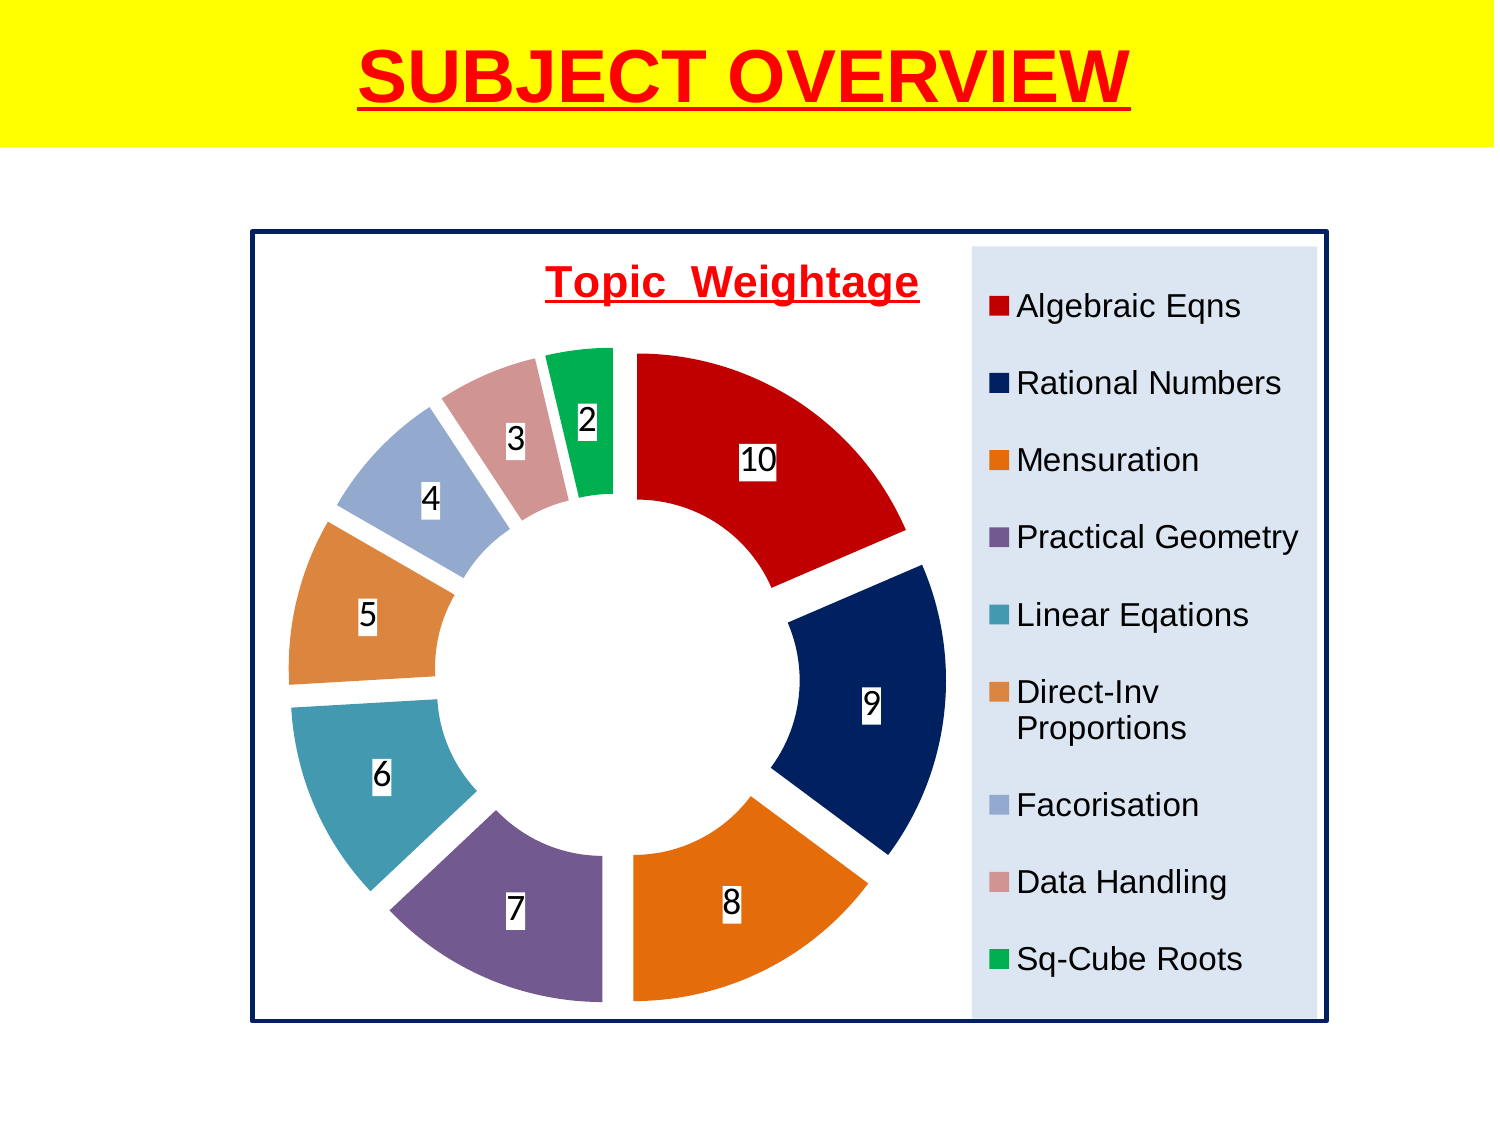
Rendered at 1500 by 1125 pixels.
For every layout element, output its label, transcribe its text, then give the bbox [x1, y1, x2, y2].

title SUBJECT OVERVIEW [0, 0, 1494, 148]
chart [249, 228, 1329, 1024]
